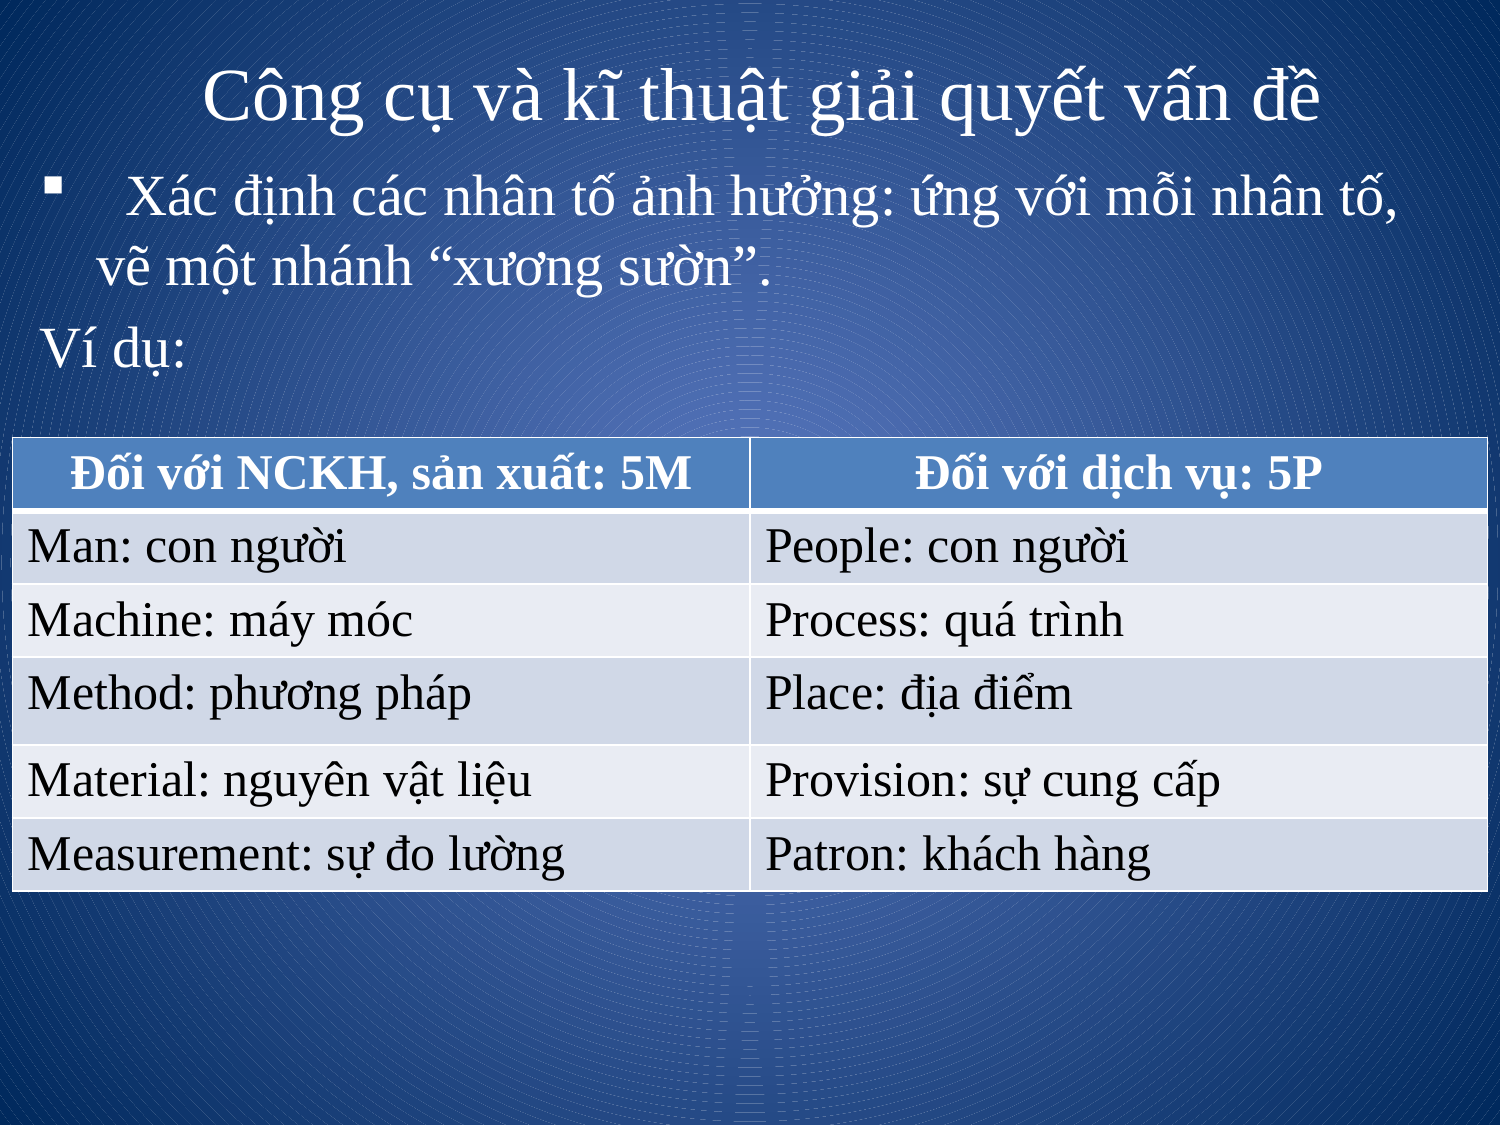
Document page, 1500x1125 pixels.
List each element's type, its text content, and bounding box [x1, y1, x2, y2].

table_cell Man: con người [13, 514, 749, 583]
title Công cụ và kĩ thuật giải quyết vấn đề [87, 24, 1438, 149]
list Xác định các nhân tố ảnh hưởng: ứng với mỗi nhân tố, vẽ một nhánh “xương sườn”. Ví dụ: [24, 892, 1475, 1100]
table_cell Material: nguyên vật liệu [13, 746, 749, 817]
table_cell Patron: khách hàng [751, 819, 1487, 890]
table_cell Provision: sự cung cấp [751, 746, 1487, 817]
table_cell Method: phương pháp [13, 658, 749, 744]
table_cell Process: quá trình [751, 585, 1487, 656]
table_header Đối với dịch vụ: 5P [751, 438, 1487, 508]
table_cell People: con người [751, 514, 1487, 583]
table_cell Measurement: sự đo lường [13, 819, 749, 890]
table_cell Machine: máy móc [13, 585, 749, 656]
table_header Đối với NCKH, sản xuất: 5M [13, 438, 749, 508]
table_cell Place: địa điểm [751, 658, 1487, 744]
list Xác định các nhân tố ảnh hưởng: ứng với mỗi nhân tố, vẽ một nhánh “xương sườn”. Ví dụ: [24, 149, 1475, 437]
